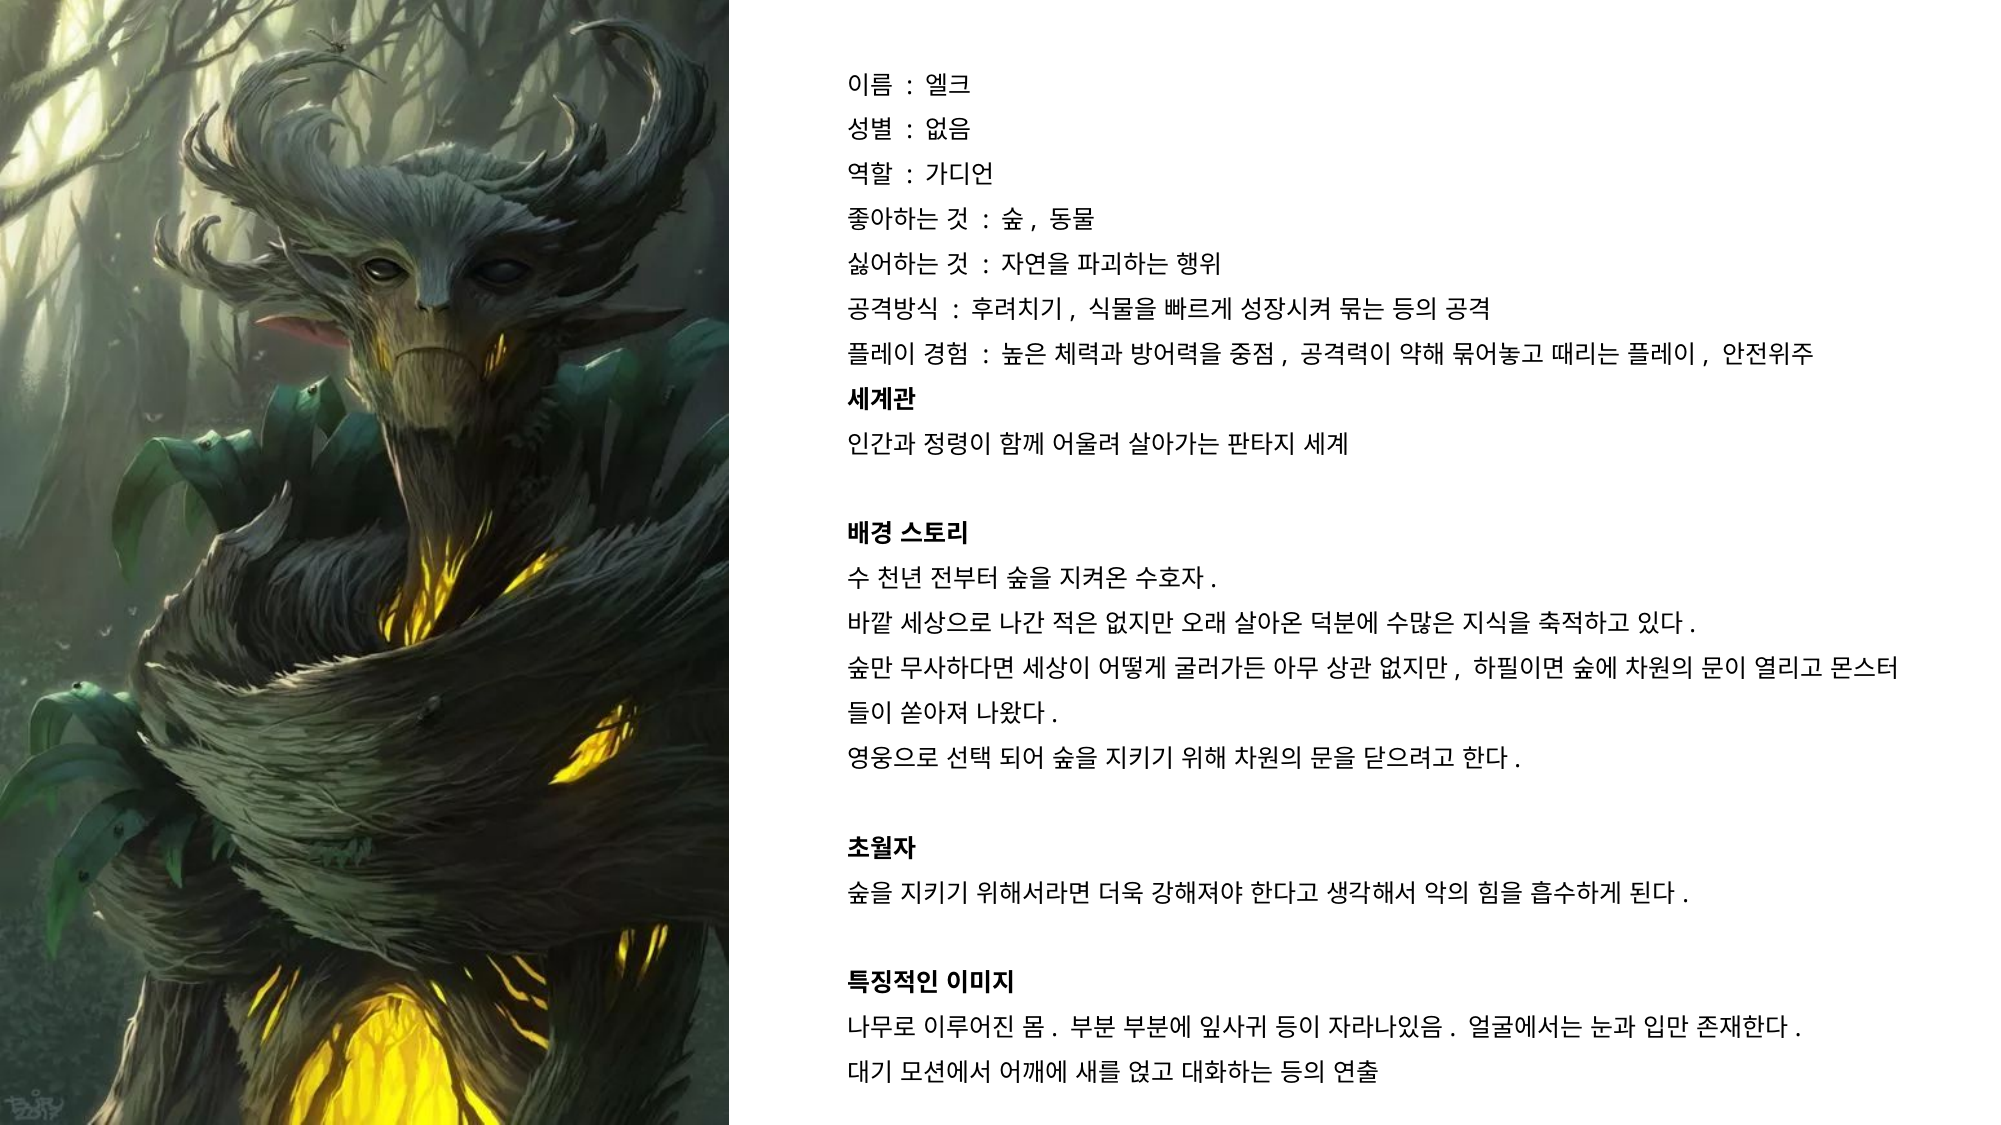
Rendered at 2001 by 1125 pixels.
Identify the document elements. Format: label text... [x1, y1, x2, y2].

picture [0, 0, 729, 1125]
text_box 이름 : 엘크 성별 : 없음 역할 : 가디언 좋아하는 것 : 숲, 동물 싫어하는 것 : 자연을 파괴하는 행위 공격방식 : 후려치기, 식물을 빠르게 성장시켜 묶는 등의 공격 플레이 경험 : 높은 체력과 방어력을 중점, 공격력이 약해 묶어놓고 때리는 플레이, 안전위주 세계관 인간과 정령이 함께 어울려 살아가는 판타지 세계 배경 스토리 수 천년 전부터 숲을 지켜온 수호자. 바깥 세상으로 나간 적은 없지만 오래 살아온 덕분에 수많은 지식을 축적하고 있다. 숲만 무사하다면 세상이 어떻게 굴러가든 아무 상관 없지만, 하필이면 숲에 차원의 문이 열리고 몬스터 들이 쏟아져 나왔다. 영웅으로 선택 되어 숲을 지키기 위해 차원의 문을 닫으려고 한다. 초월자 숲을 지키기 위해서라면 더욱 강해져야 한다고 생각해서 악의 힘을 흡수하게 된다. 특징적인 이미지 나무로 이루어진 몸. 부분 부분에 잎사귀 등이 자라나있음. 얼굴에서는 눈과 입만 존재한다. 대기 모션에서 어깨에 새를 얹고 대화하는 등의 연출 [832, 46, 1966, 1094]
